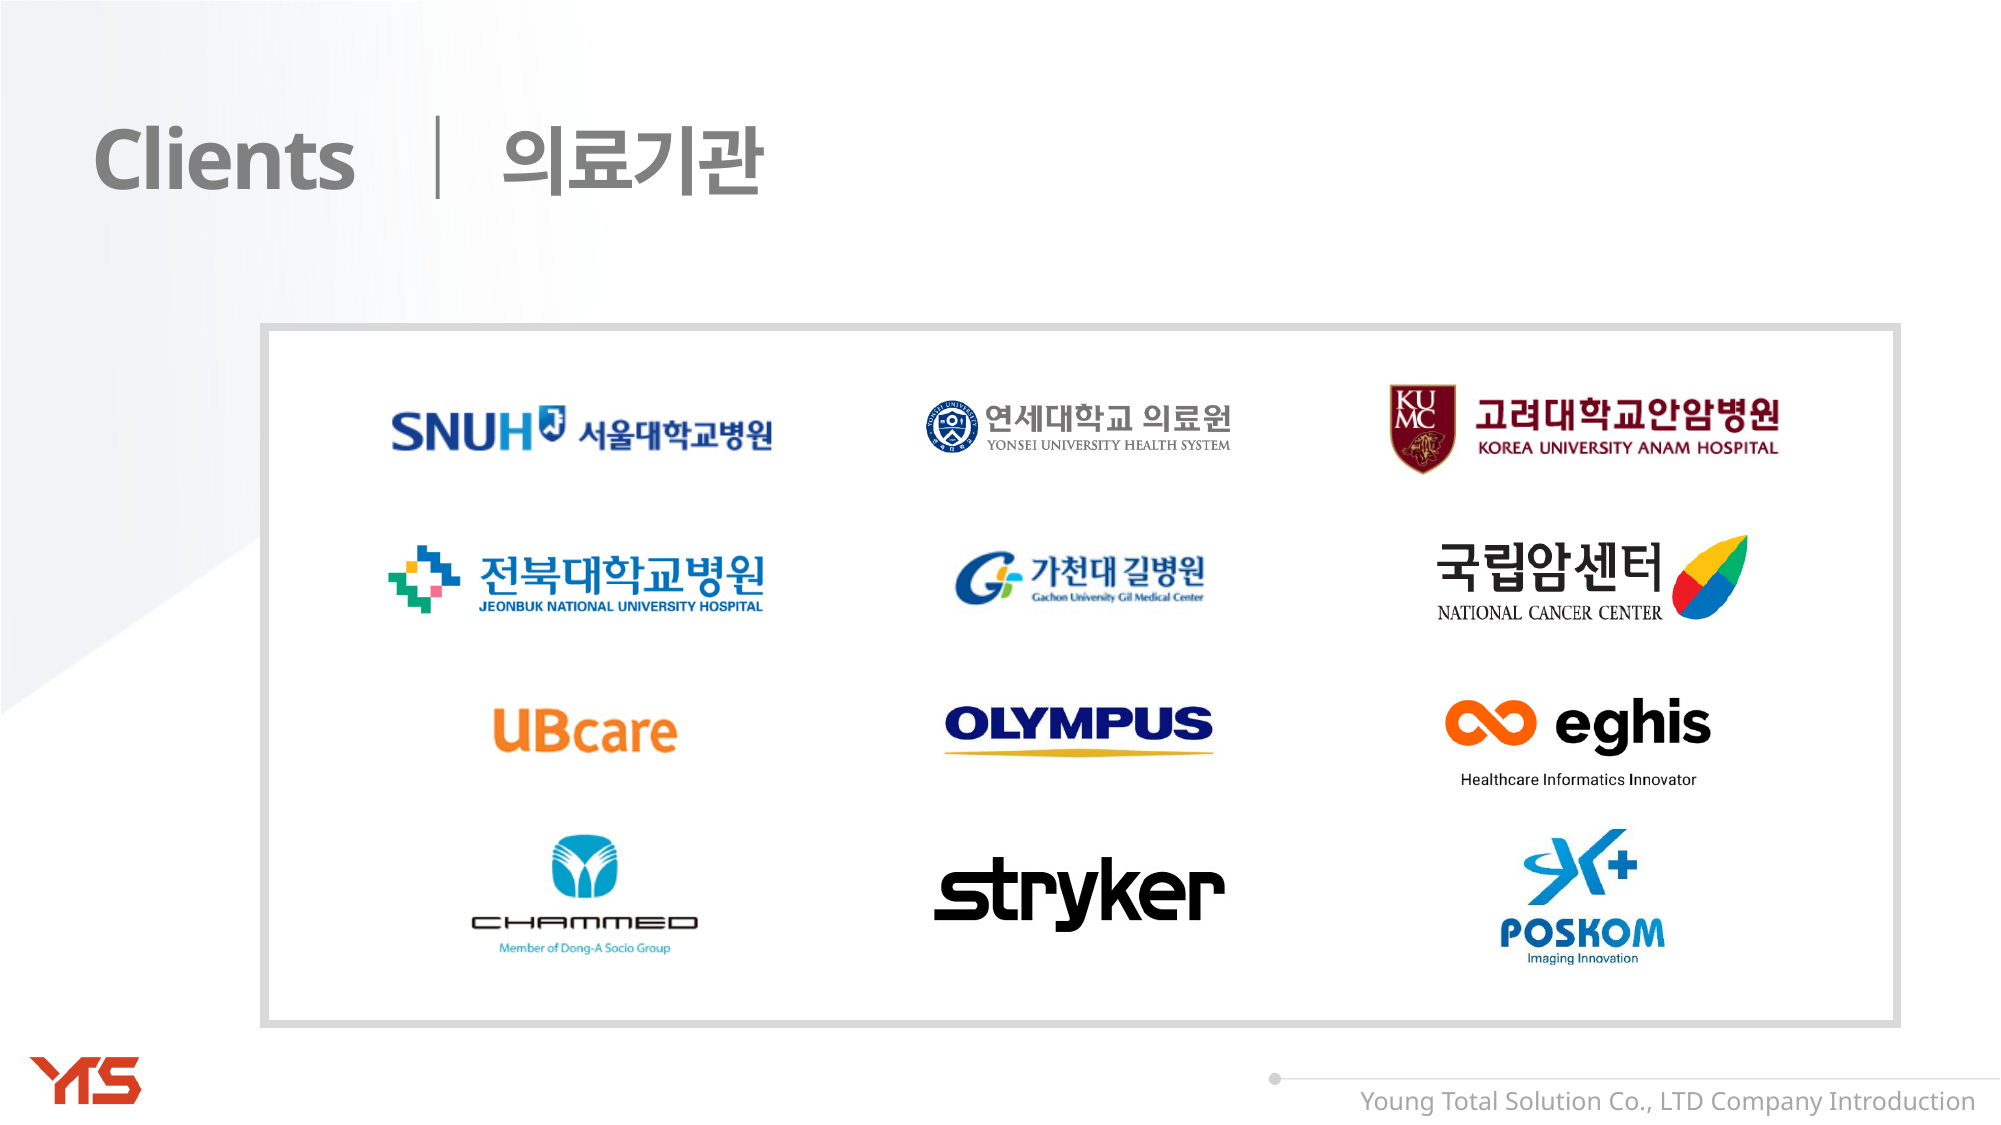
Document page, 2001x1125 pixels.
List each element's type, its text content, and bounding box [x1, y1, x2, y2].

picture [376, 368, 788, 484]
picture [1494, 817, 1669, 967]
picture [1432, 531, 1748, 628]
picture [942, 692, 1219, 758]
picture [1443, 678, 1719, 789]
picture [25, 1050, 150, 1114]
picture [934, 833, 1227, 933]
picture [1384, 379, 1796, 480]
picture [905, 535, 1256, 617]
text_box [264, 327, 1897, 1025]
picture [923, 390, 1239, 459]
picture [386, 539, 778, 619]
picture [468, 678, 695, 768]
picture [462, 817, 702, 960]
text_box Clients ｜ 의료기관 [76, 88, 813, 224]
picture [1, 1, 687, 725]
